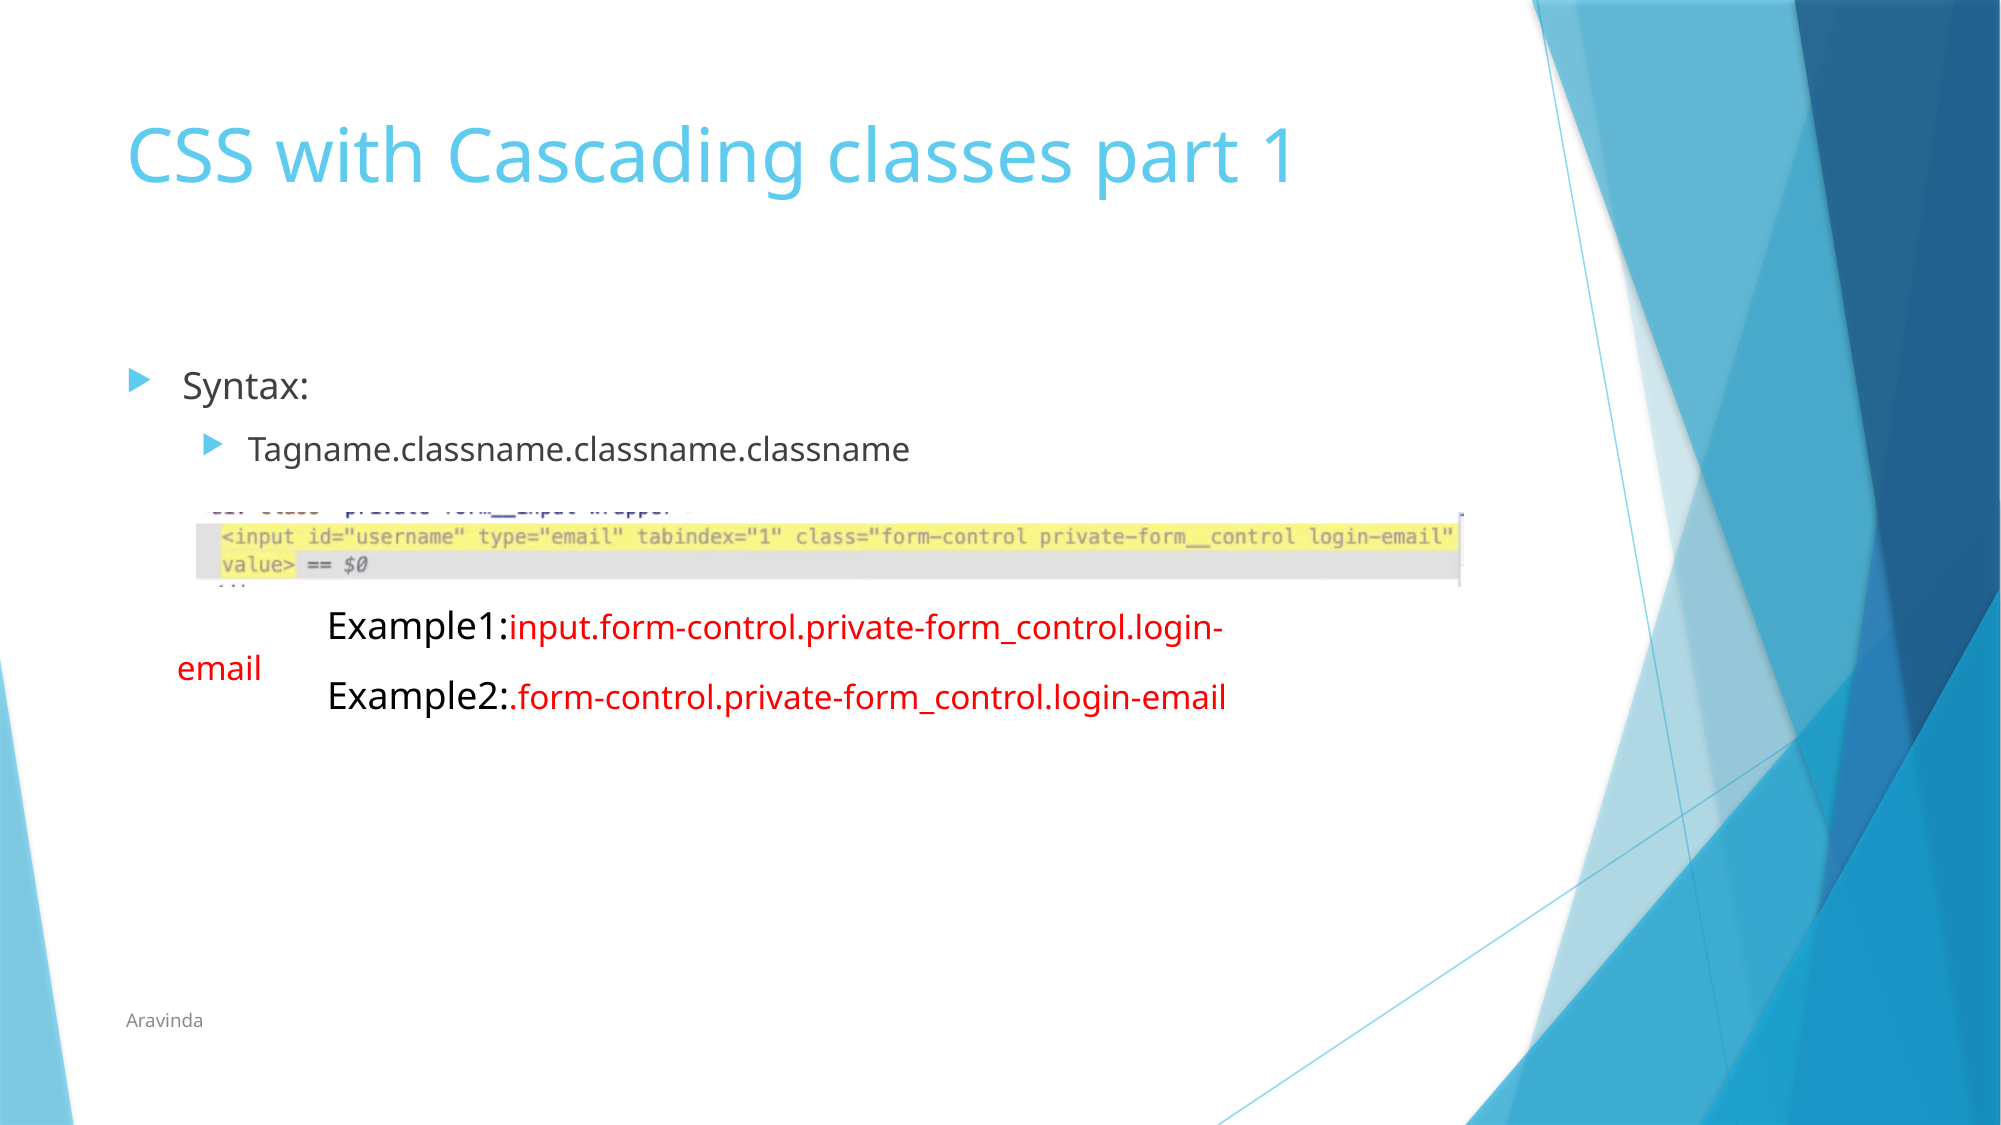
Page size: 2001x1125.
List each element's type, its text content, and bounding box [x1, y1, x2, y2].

footer Aravinda [111, 991, 1145, 1051]
text_box Example1:input.form-control.private-form_control.login-email [162, 595, 1283, 695]
list Syntax: Tagname.classname.classname.classname [111, 354, 1522, 992]
picture [195, 511, 1464, 587]
text_box Example2:.form-control.private-form_control.login-email [162, 664, 1370, 765]
title CSS with Cascading classes part 1 [111, 99, 1522, 317]
